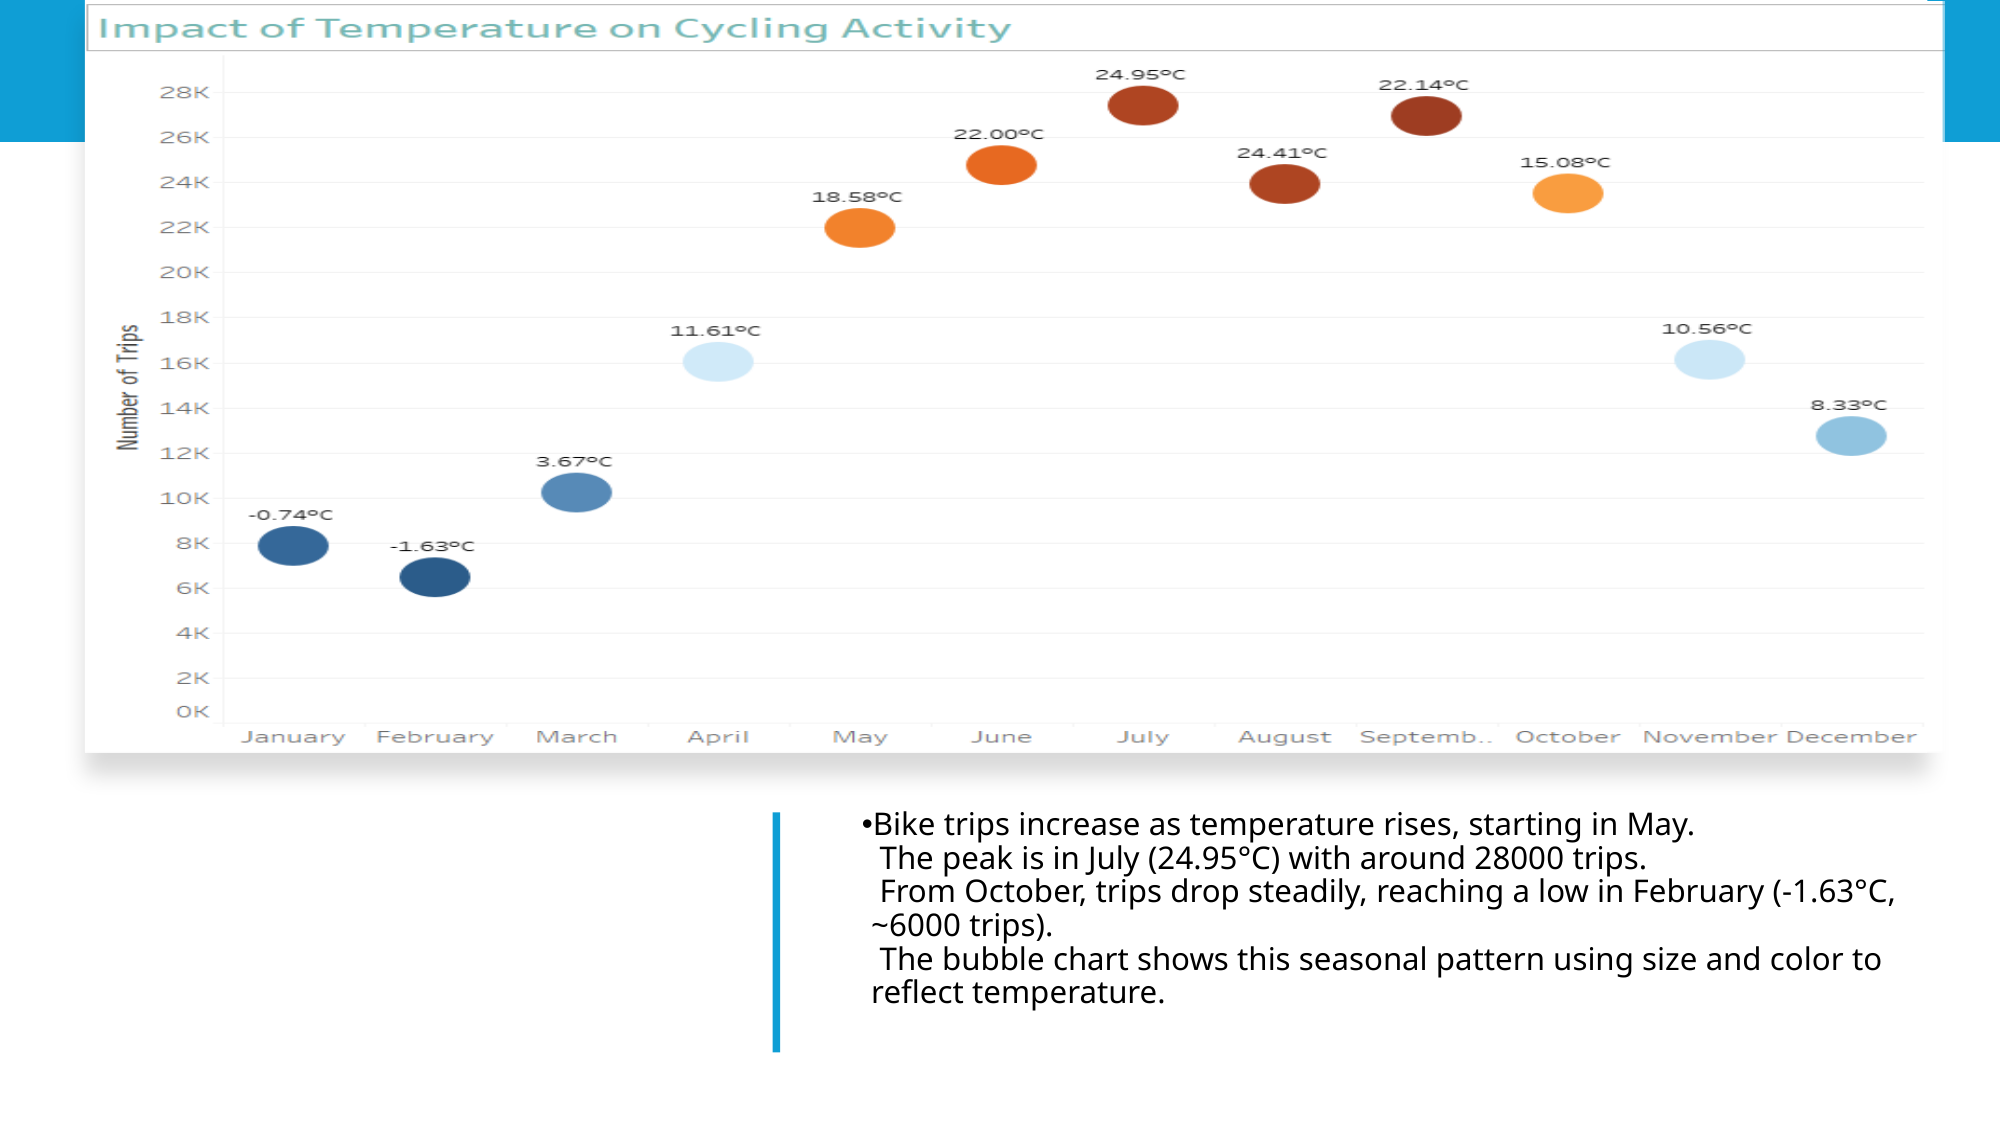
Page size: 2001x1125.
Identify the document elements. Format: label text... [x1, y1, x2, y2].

text_box Bike trips increase as temperature rises, starting in May. The peak is in July (24.95°C) with around 28000 trips. From October, trips drop steadily, reaching a low in February (-1.63°C, ~6000 trips). The bubble chart shows this seasonal pattern using size and color to reflect temperature. [846, 801, 1928, 1057]
text_box [0, 0, 83, 144]
text_box [1929, 0, 2000, 144]
text_box [0, 144, 2000, 1125]
picture [84, 1, 1946, 753]
text_box [771, 811, 782, 1054]
